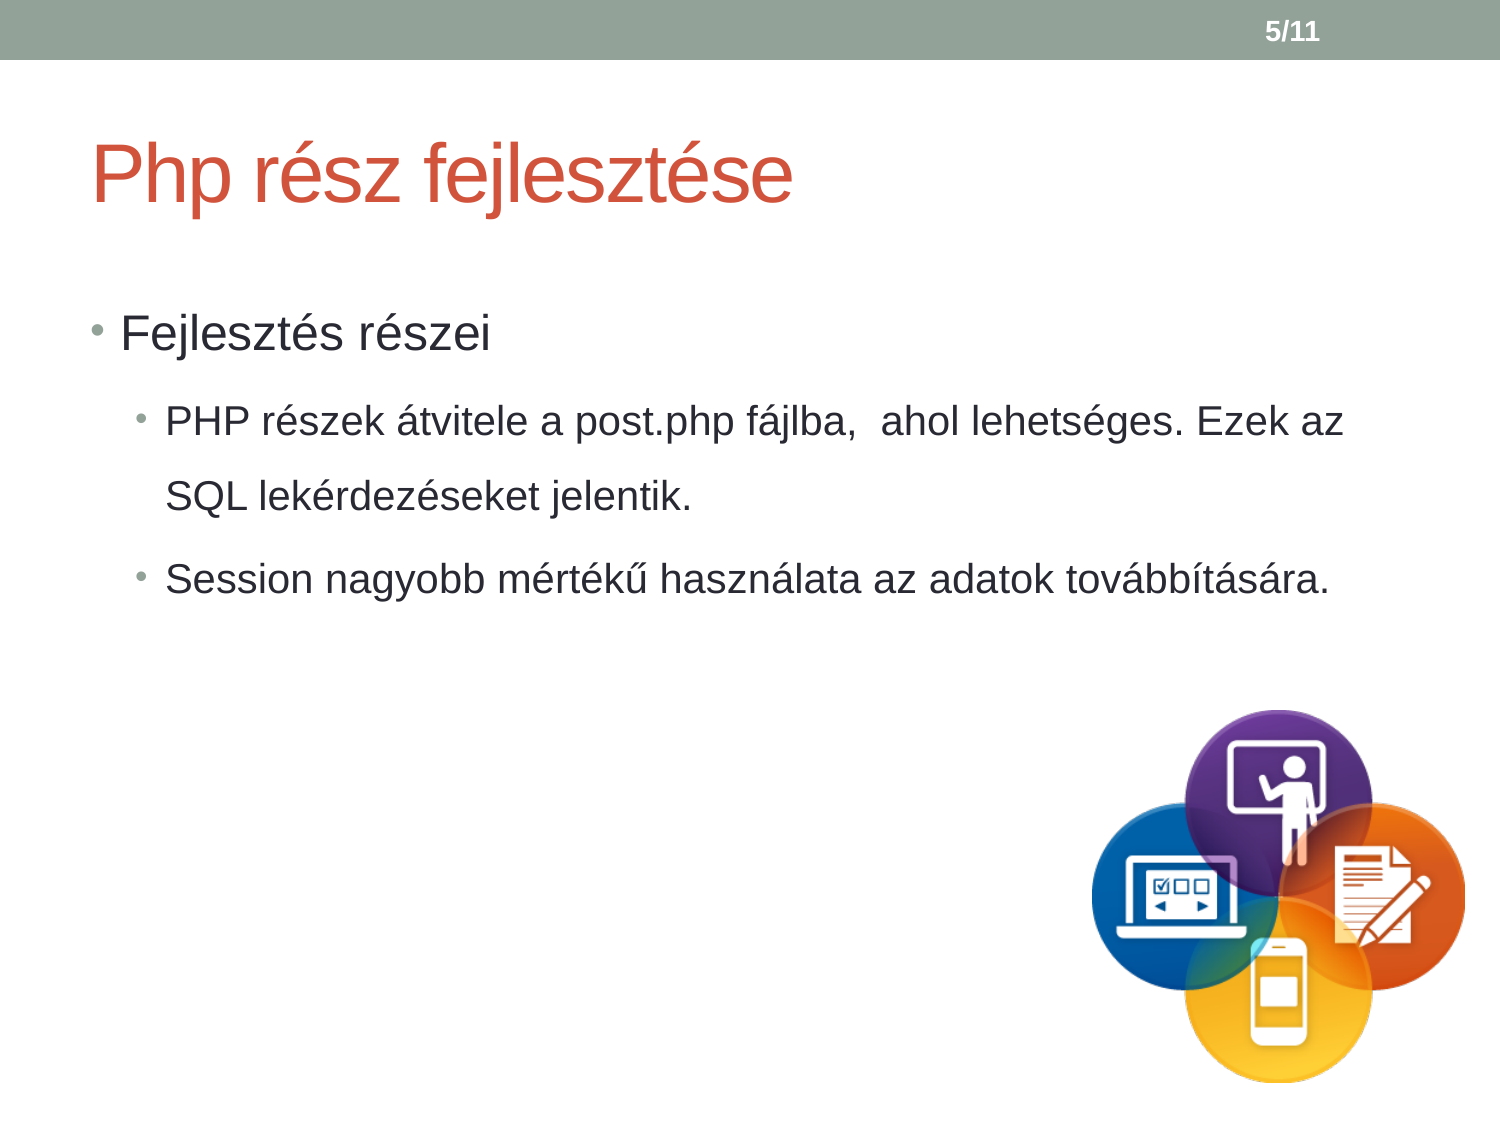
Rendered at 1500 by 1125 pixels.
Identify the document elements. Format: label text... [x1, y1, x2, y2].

list Fejlesztés részei PHP részek átvitele a post.php fájlba, ahol lehetséges. Ezek az SQL lekérdezéseket jelentik. Session nagyobb mértékű használata az adatok továbbítására. [75, 262, 1425, 1063]
slide_number 5/11 [1250, 3, 1425, 57]
title Php rész fejlesztése [75, 87, 1425, 250]
picture [1092, 709, 1465, 1083]
